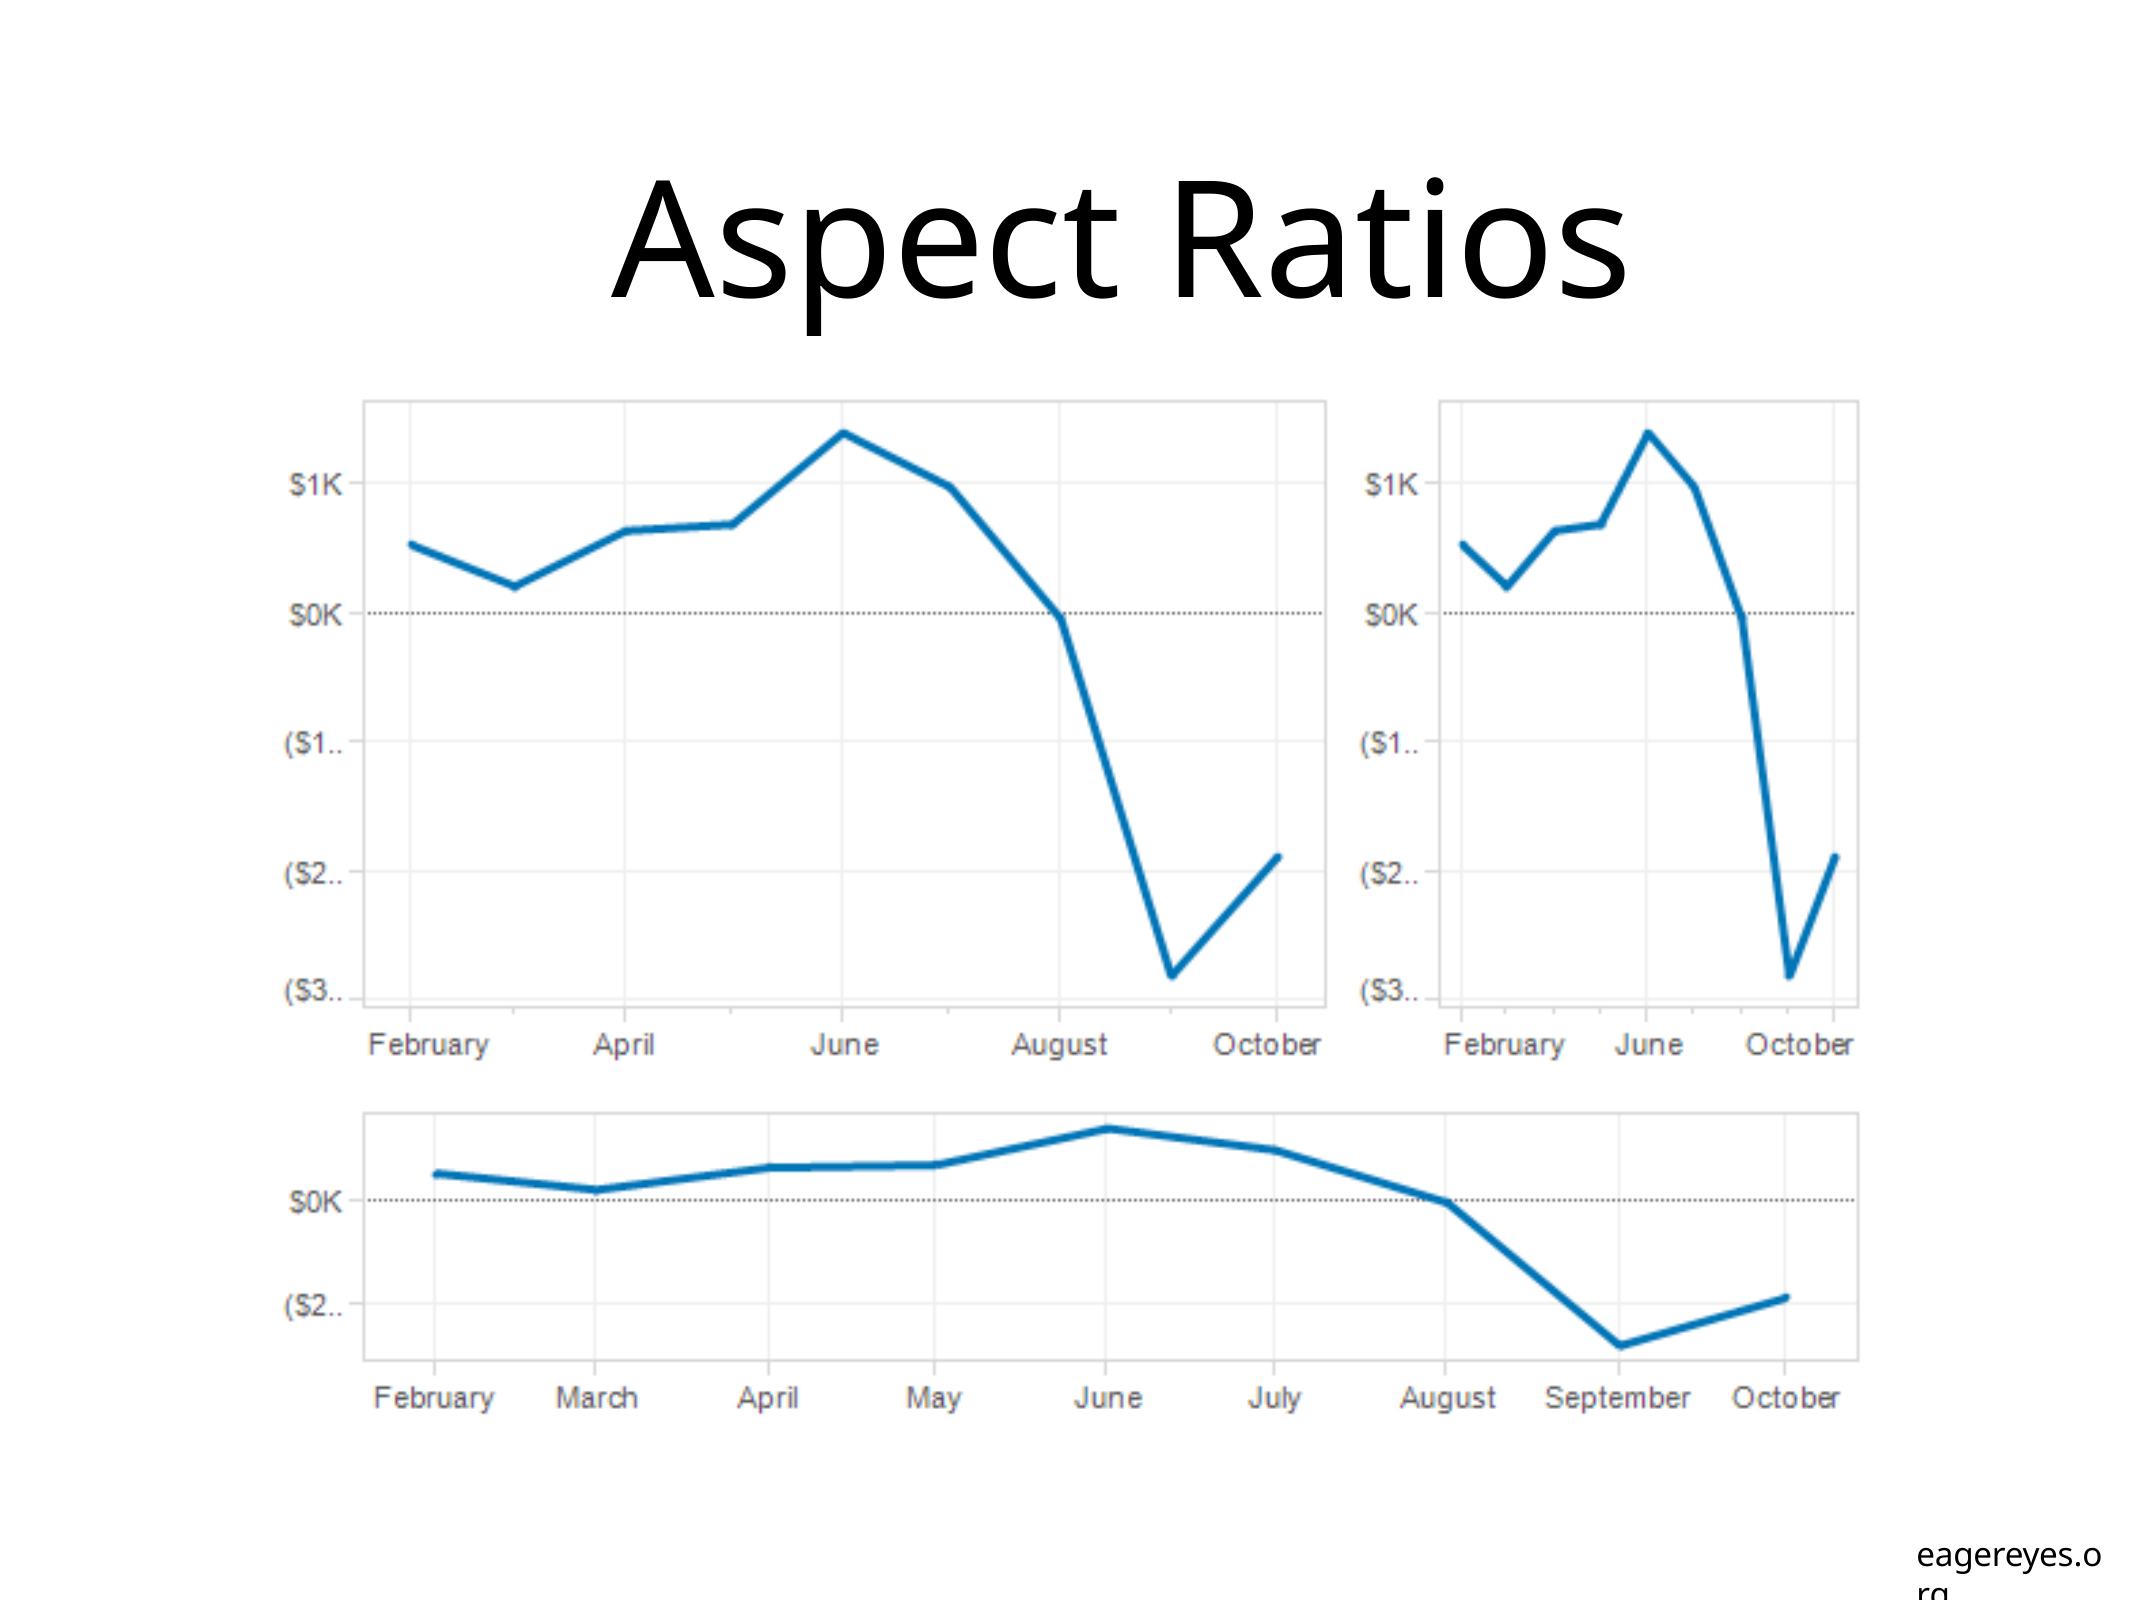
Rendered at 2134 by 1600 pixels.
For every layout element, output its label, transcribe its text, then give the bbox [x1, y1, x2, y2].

text_box eagereyes.org [1914, 1533, 2103, 1600]
text_box [252, 379, 1882, 1466]
title Aspect Ratios [399, 86, 1735, 379]
